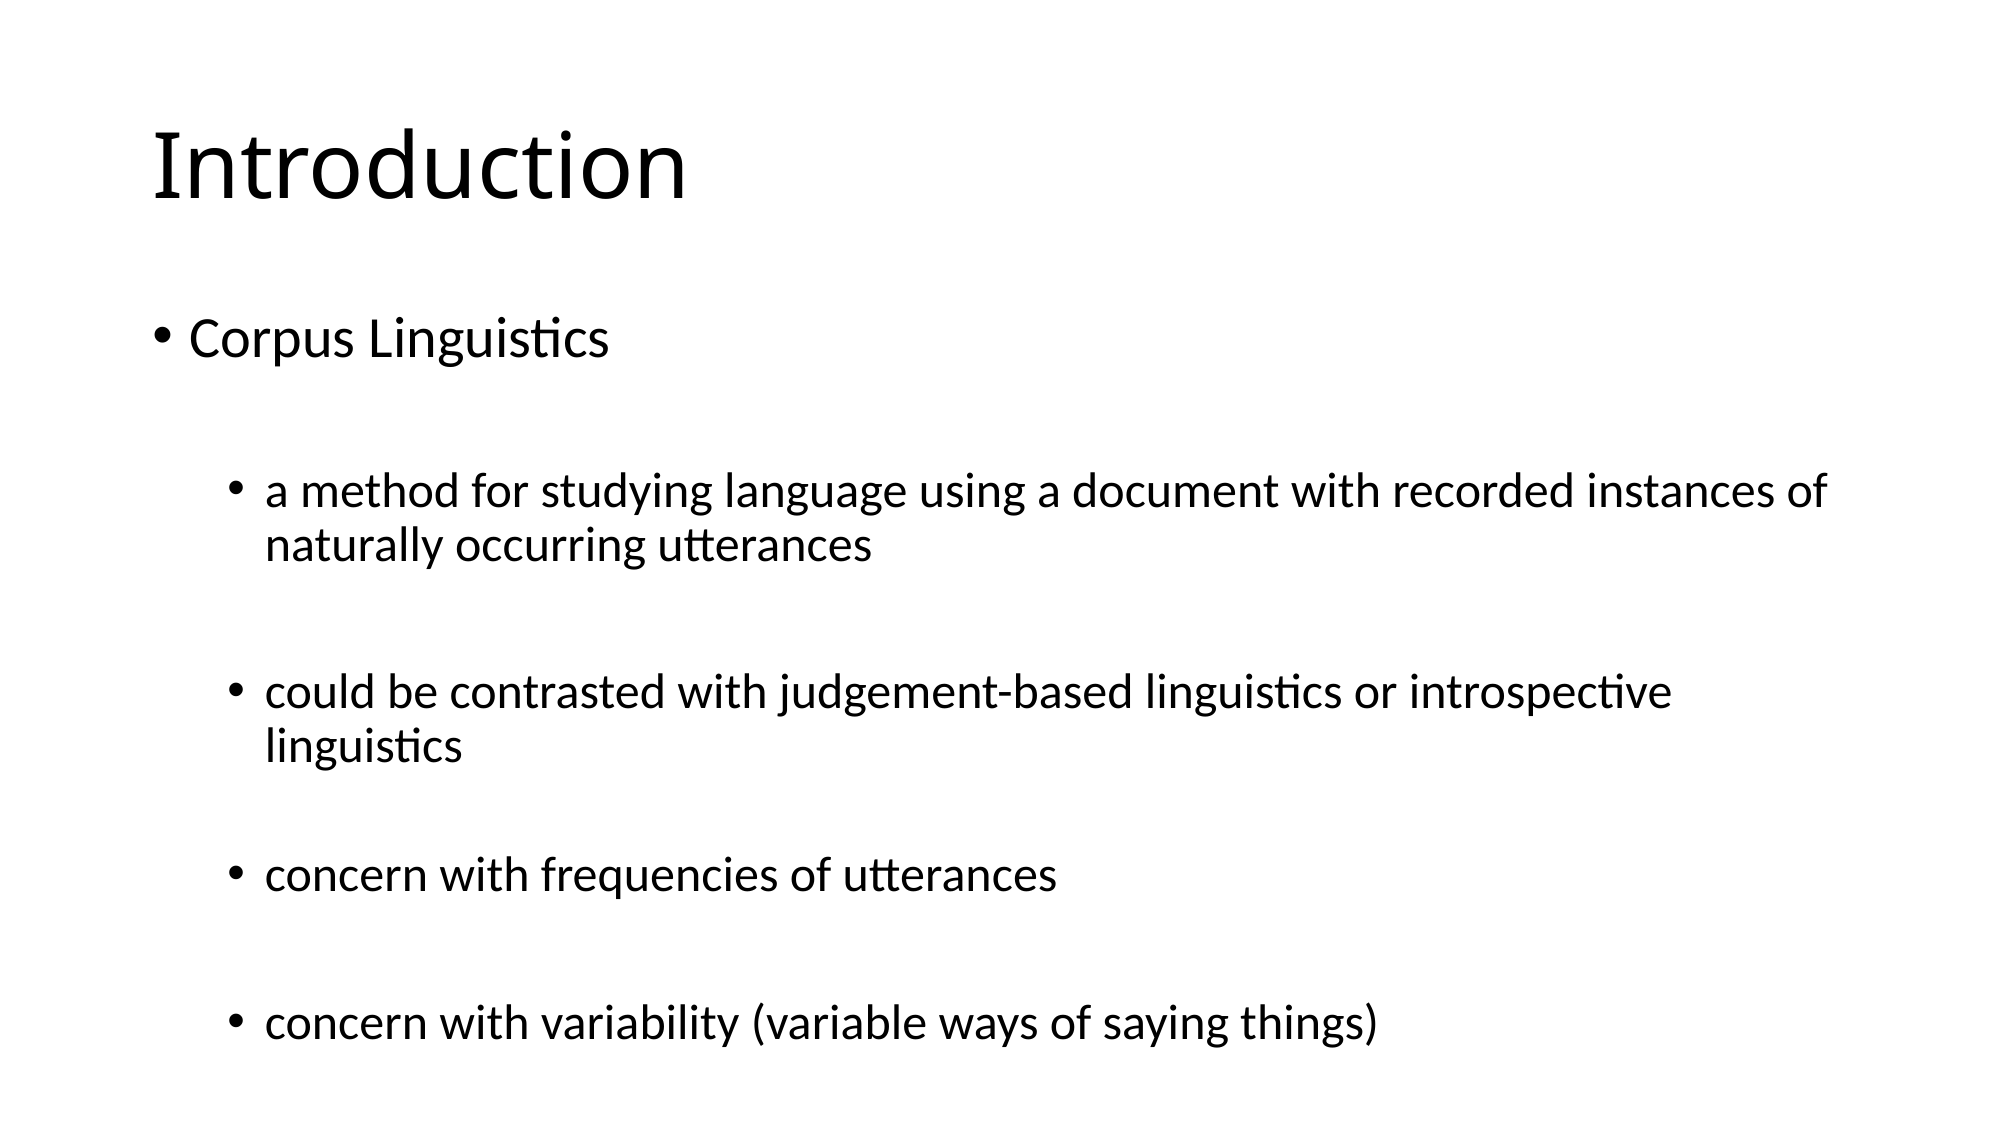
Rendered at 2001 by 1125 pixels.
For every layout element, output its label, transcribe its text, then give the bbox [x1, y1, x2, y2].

list Corpus Linguistics a method for studying language using a document with recorded instances of naturally occurring utterances could be contrasted with judgement-based linguistics or introspective linguistics concern with frequencies of utterances concern with variability (variable ways of saying things) [137, 299, 1863, 1066]
title Introduction [137, 59, 1863, 278]
